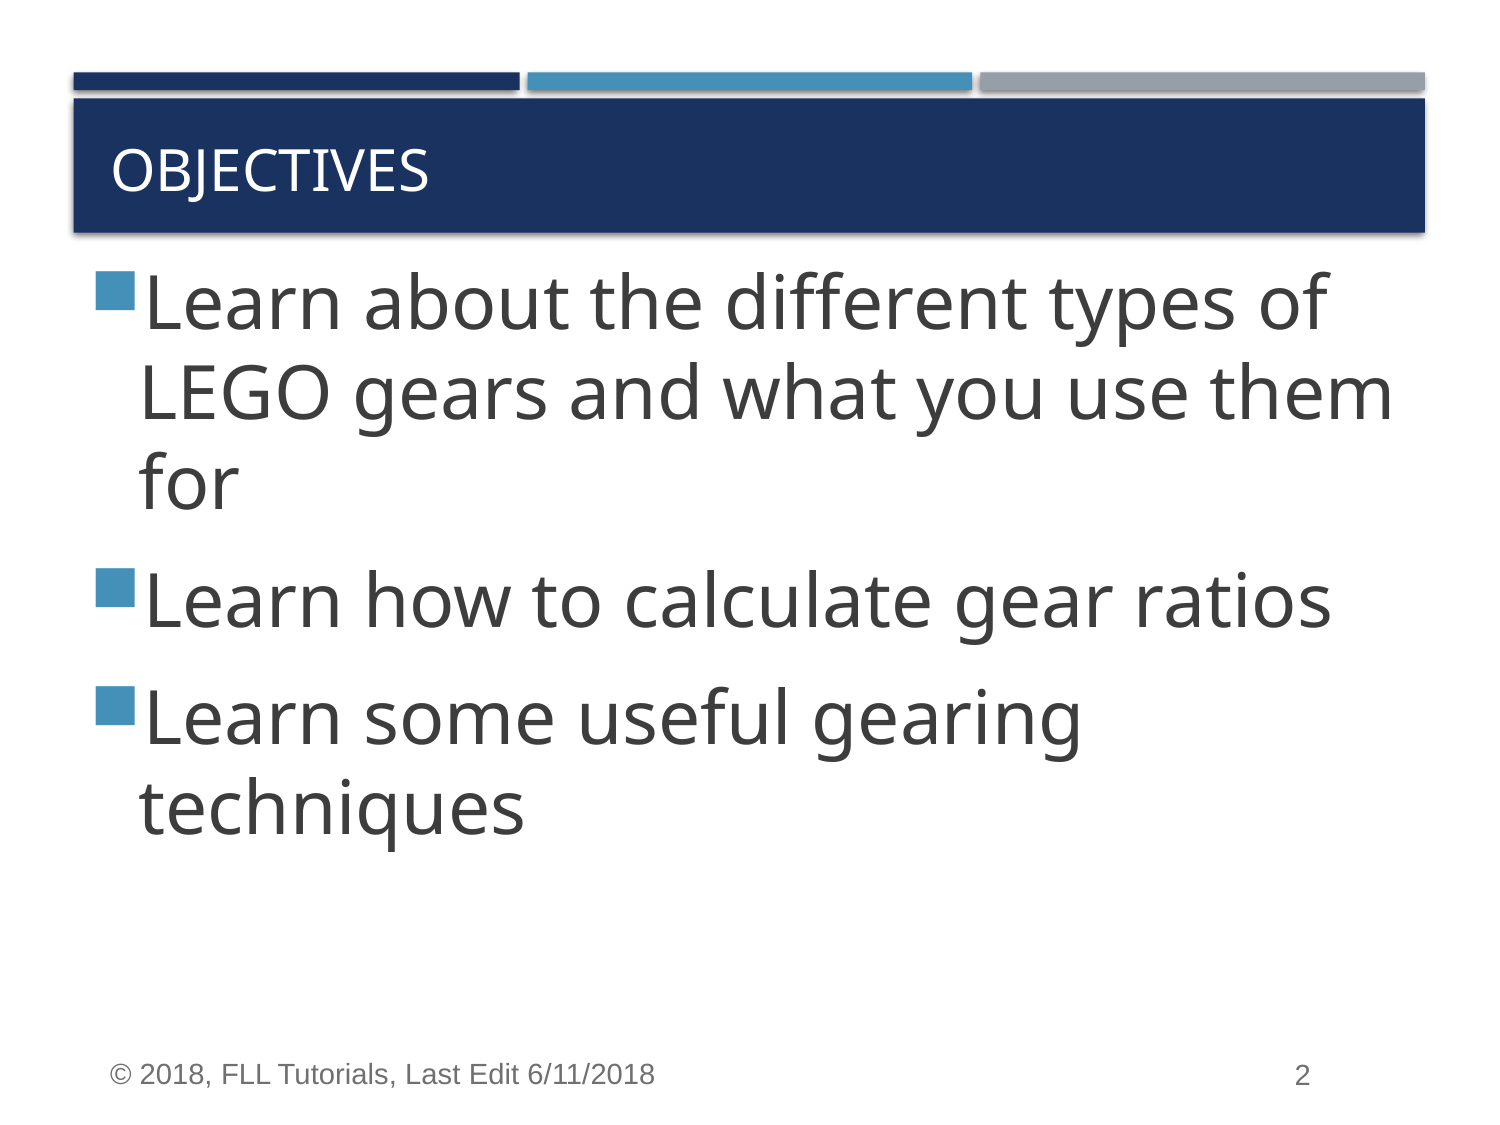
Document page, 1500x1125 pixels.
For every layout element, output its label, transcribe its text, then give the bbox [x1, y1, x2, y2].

title Objectives [95, 112, 1406, 211]
slide_number 2 [1279, 1048, 1406, 1109]
footer © 2018, FLL Tutorials, Last Edit 6/11/2018 [95, 1047, 895, 1108]
list Learn about the different types of LEGO gears and what you use them for Learn how to calculate gear ratios Learn some useful gearing techniques [73, 246, 1425, 962]
